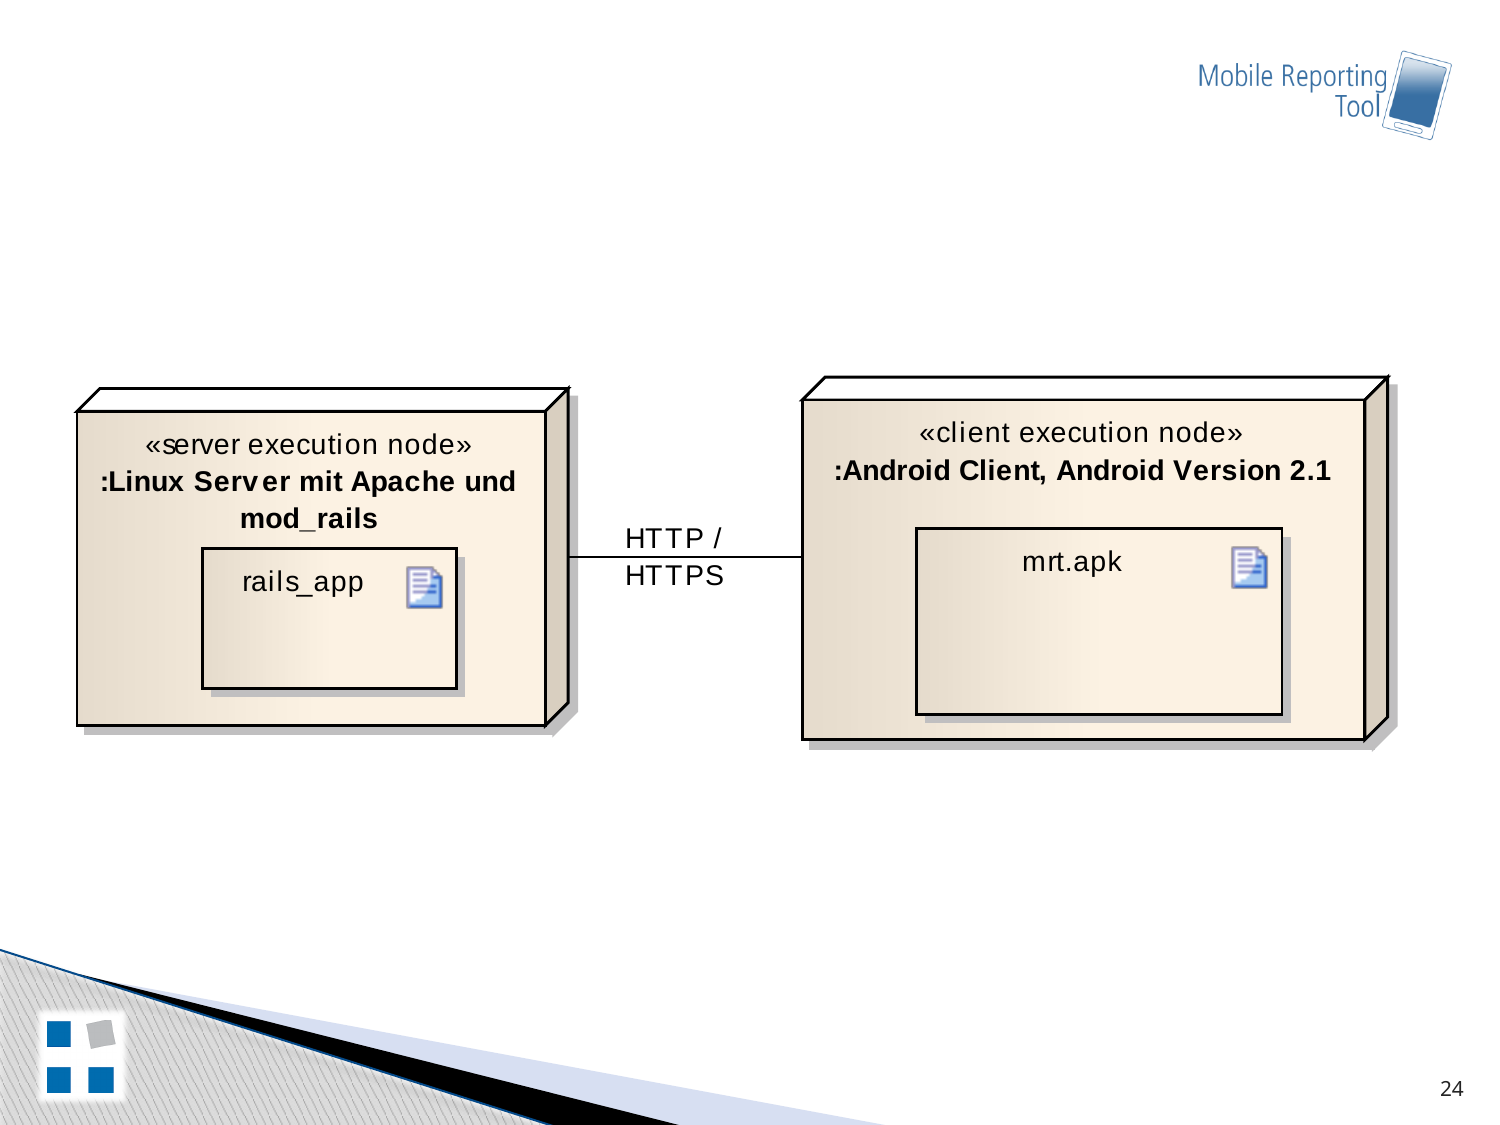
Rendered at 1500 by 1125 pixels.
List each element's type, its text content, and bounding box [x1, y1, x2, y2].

picture [52, 349, 1420, 768]
picture [1187, 42, 1459, 149]
picture [47, 1020, 117, 1093]
slide_number 24 [1418, 1051, 1479, 1112]
